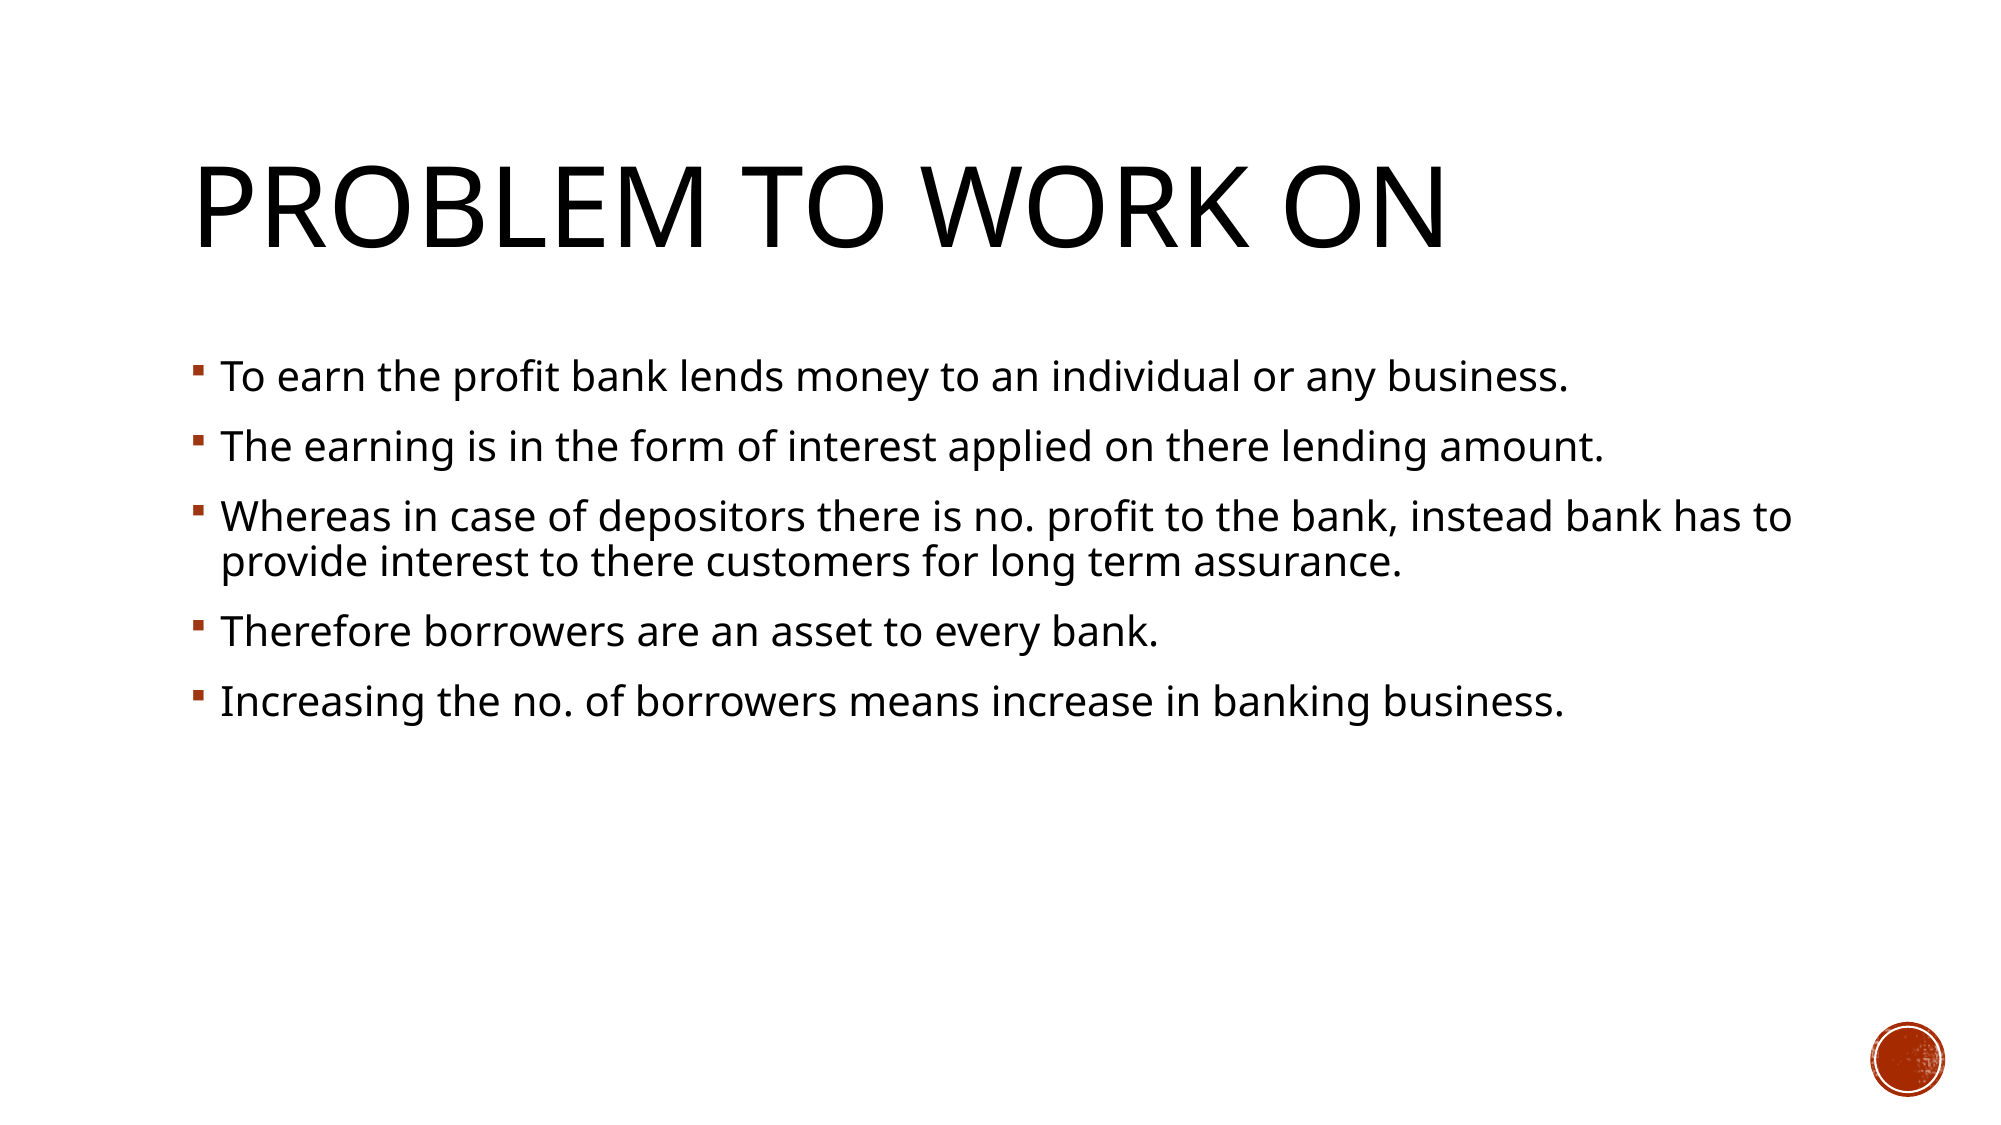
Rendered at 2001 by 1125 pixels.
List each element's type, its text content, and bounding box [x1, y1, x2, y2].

title Problem to work on [175, 79, 1826, 344]
list To earn the profit bank lends money to an individual or any business. The earning is in the form of interest applied on there lending amount. Whereas in case of depositors there is no. profit to the bank, instead bank has to provide interest to there customers for long term assurance. Therefore borrowers are an asset to every bank. Increasing the no. of borrowers means increase in banking business. [175, 348, 1826, 1013]
